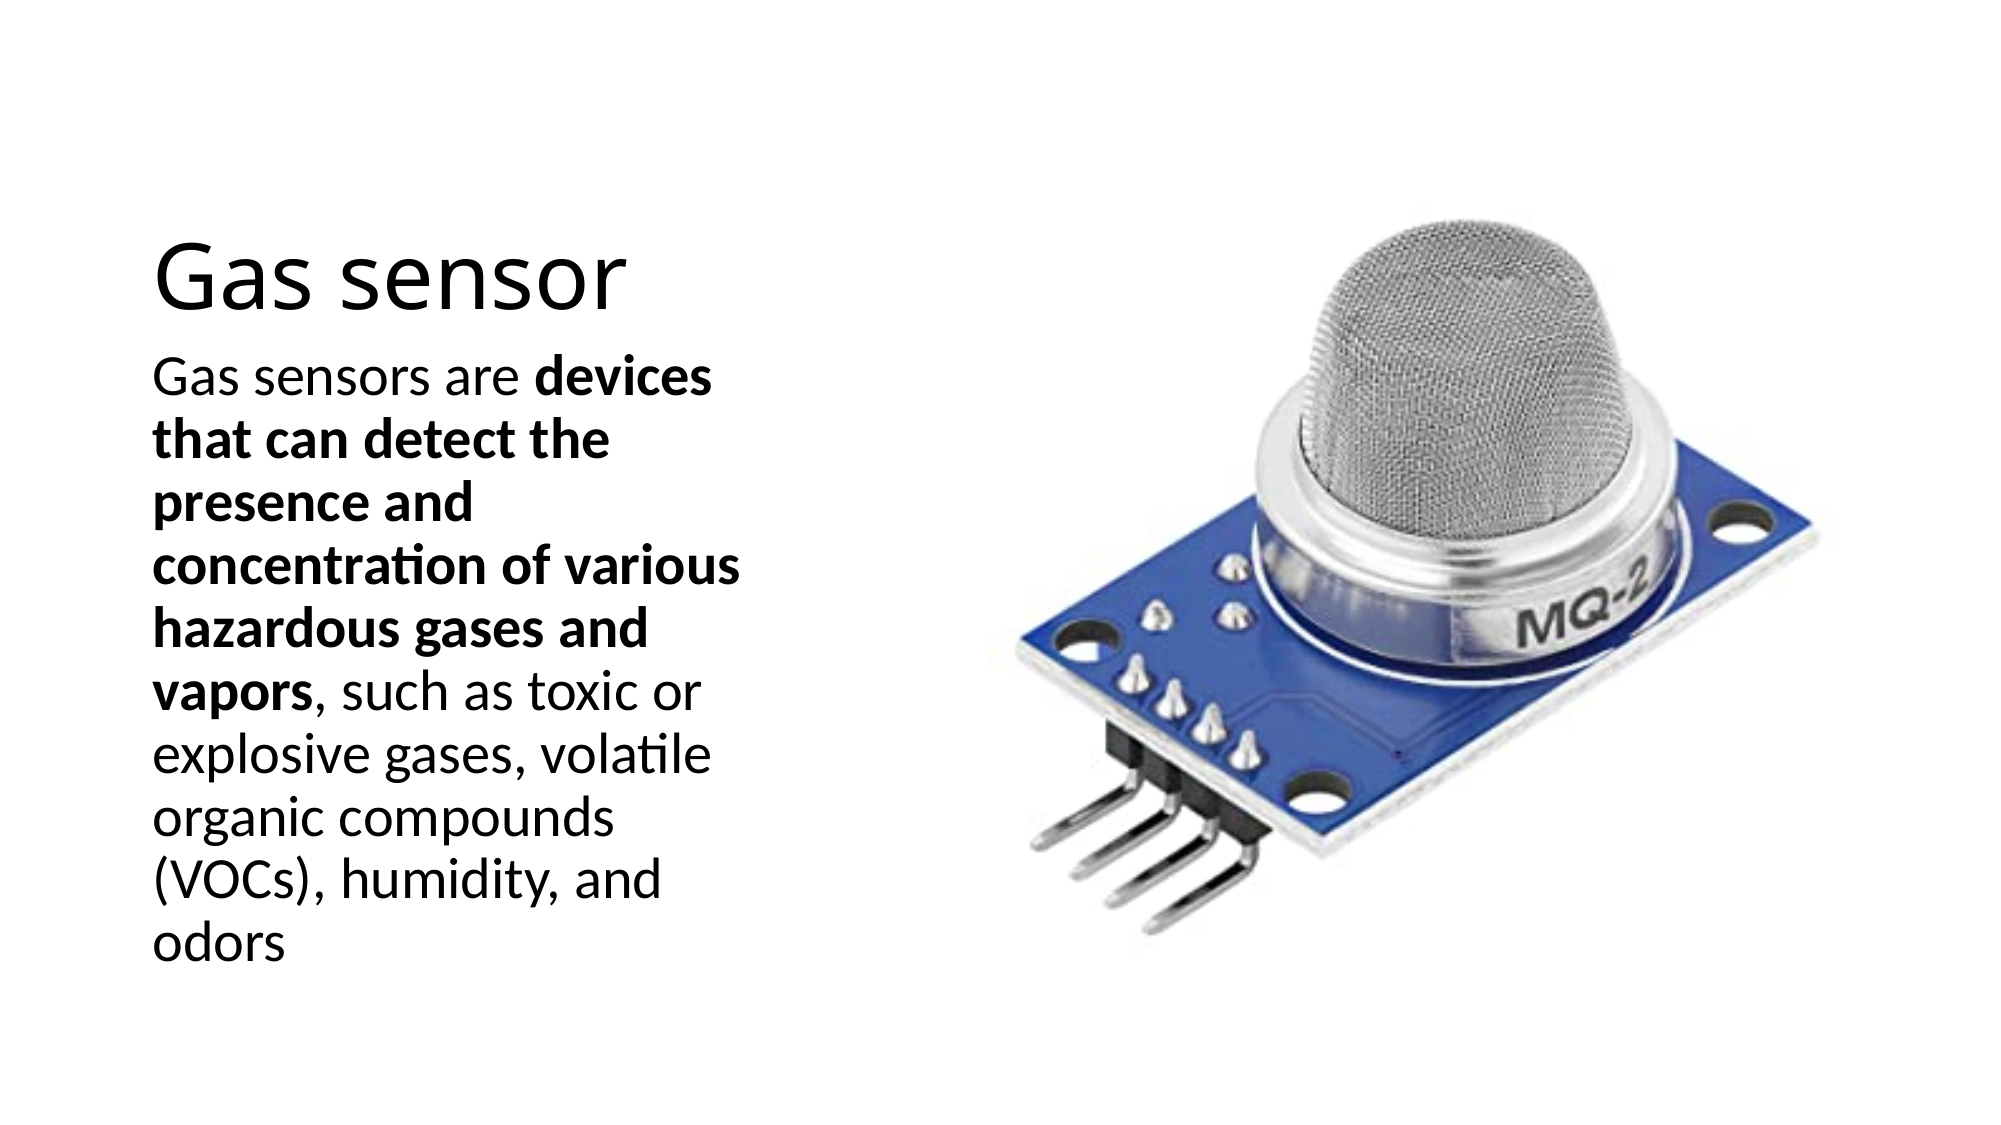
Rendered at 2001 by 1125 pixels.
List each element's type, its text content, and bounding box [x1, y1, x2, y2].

picture [988, 147, 1850, 1009]
list Gas sensors are devices that can detect the presence and concentration of various hazardous gases and vapors, such as toxic or explosive gases, volatile organic compounds (VOCs), humidity, and odors [137, 337, 783, 1030]
title Gas sensor [137, 75, 783, 337]
